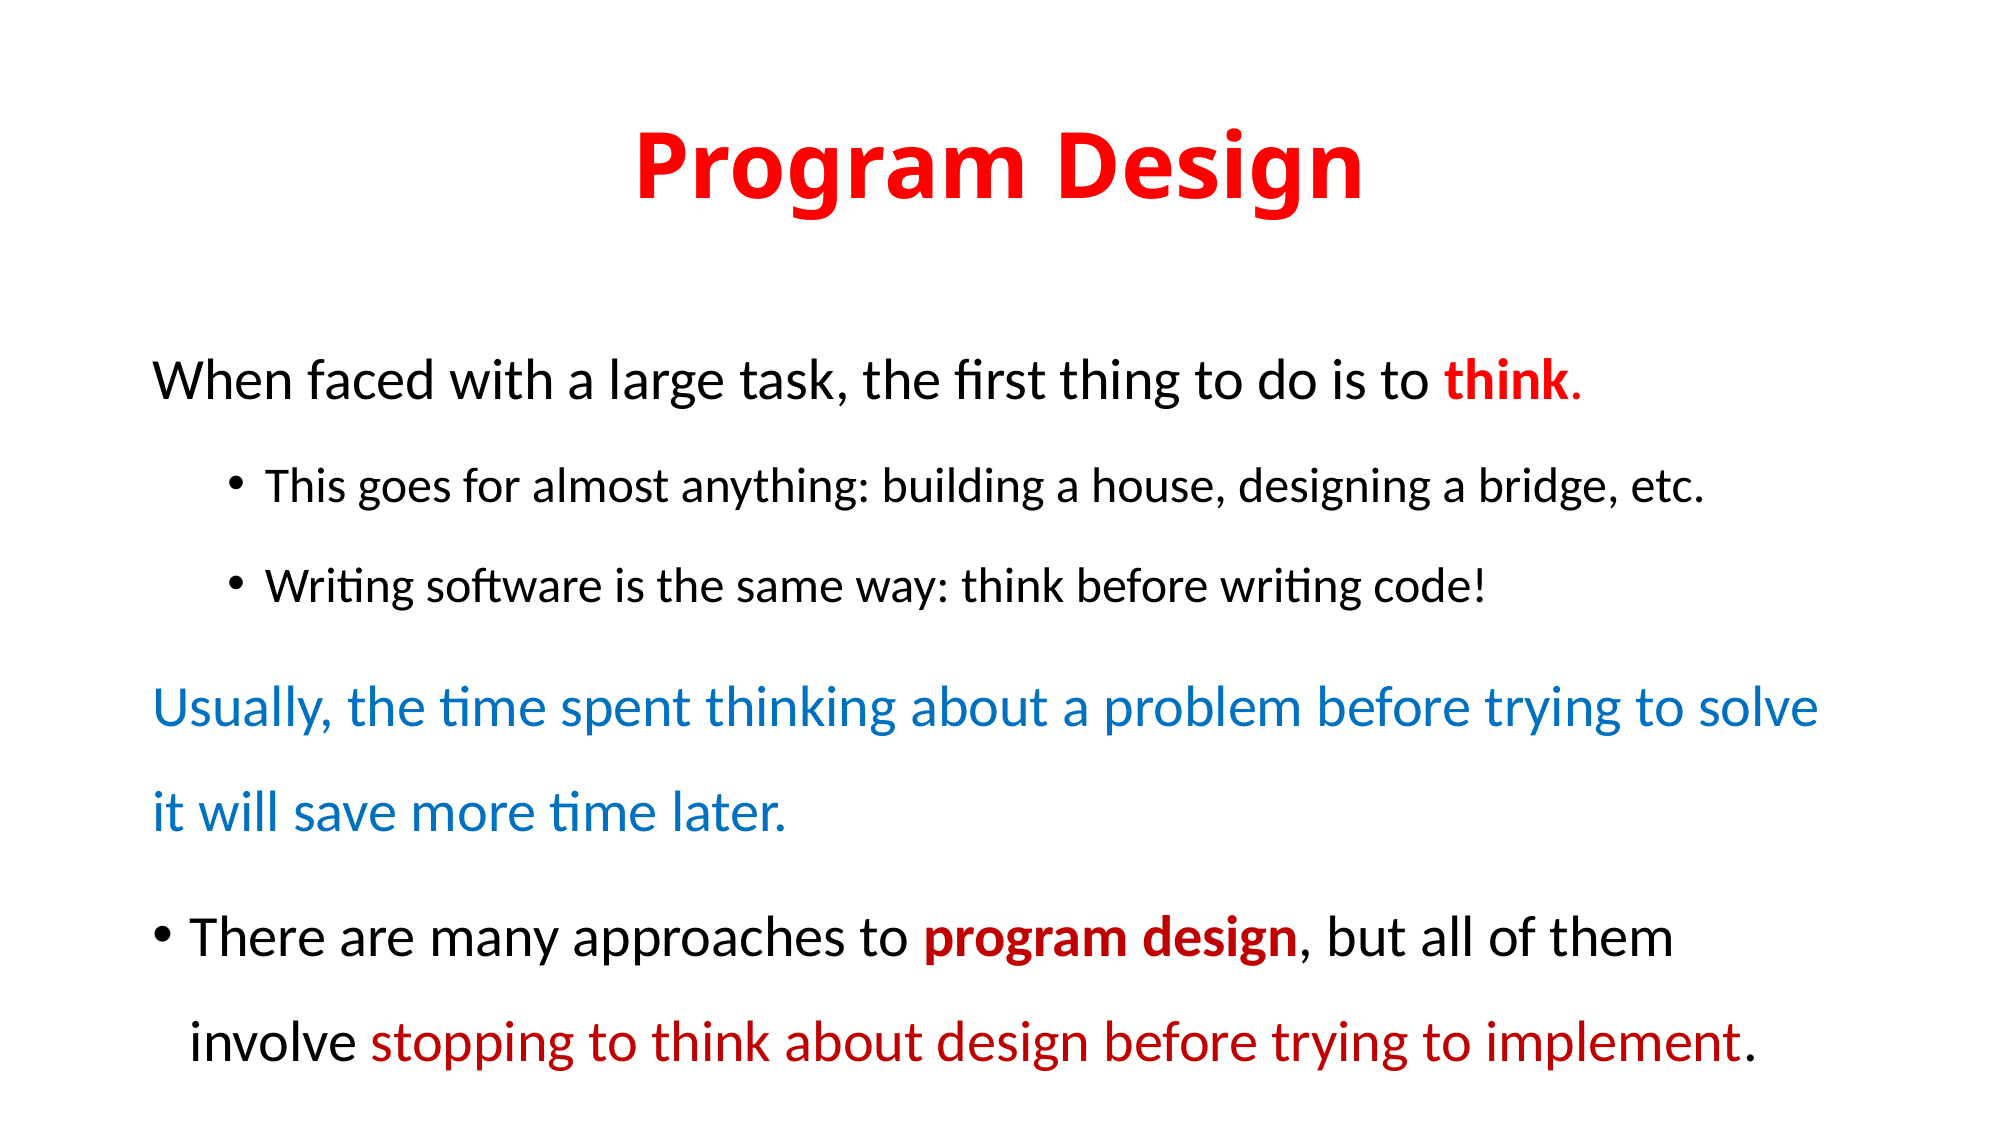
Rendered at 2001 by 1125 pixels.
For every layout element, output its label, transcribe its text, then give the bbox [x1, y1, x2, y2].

list When faced with a large task, the first thing to do is to think. This goes for almost anything: building a house, designing a bridge, etc. Writing software is the same way: think before writing code! Usually, the time spent thinking about a problem before trying to solve it will save more time later. There are many approaches to program design, but all of them involve stopping to think about design before trying to implement. [137, 299, 1863, 1097]
title Program Design [137, 59, 1863, 278]
